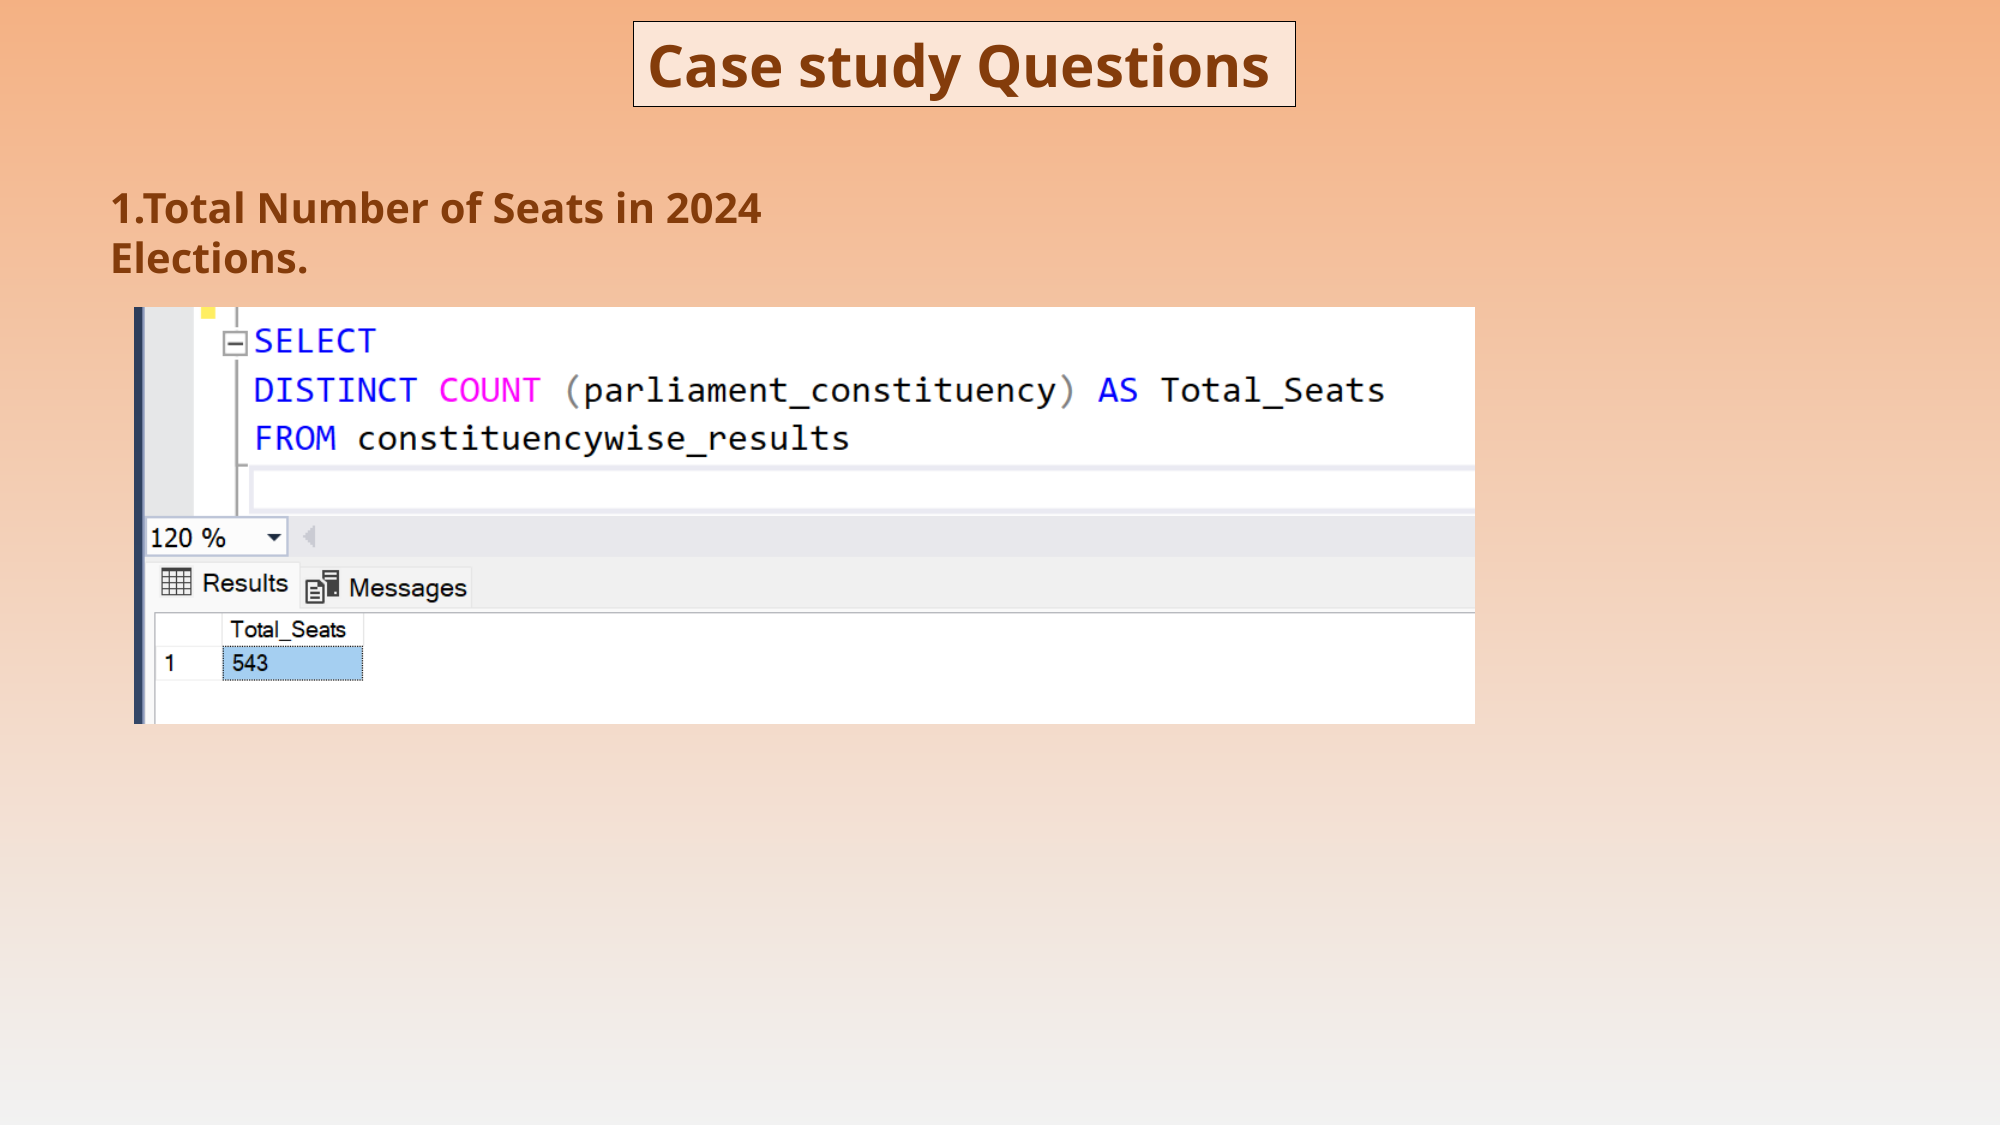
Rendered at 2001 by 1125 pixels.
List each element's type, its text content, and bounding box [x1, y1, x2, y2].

picture [121, 306, 1475, 726]
text_box Case study Questions [633, 21, 1296, 107]
text_box 1.Total Number of Seats in 2024 Elections. [95, 174, 857, 290]
